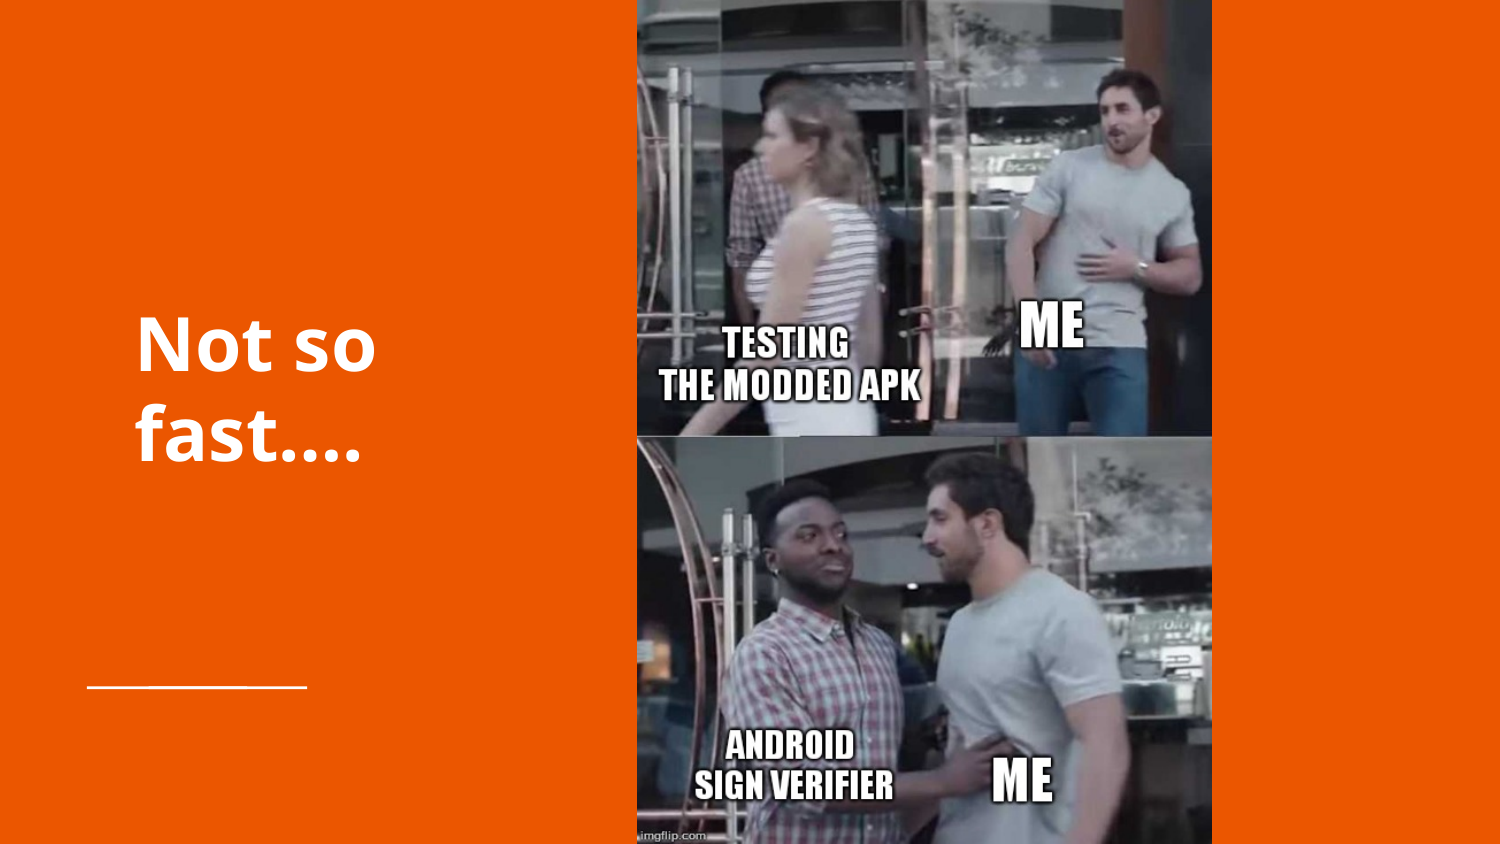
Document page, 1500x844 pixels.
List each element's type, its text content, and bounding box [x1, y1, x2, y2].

picture [637, 0, 1212, 844]
title Not so fast…. [119, 141, 473, 632]
